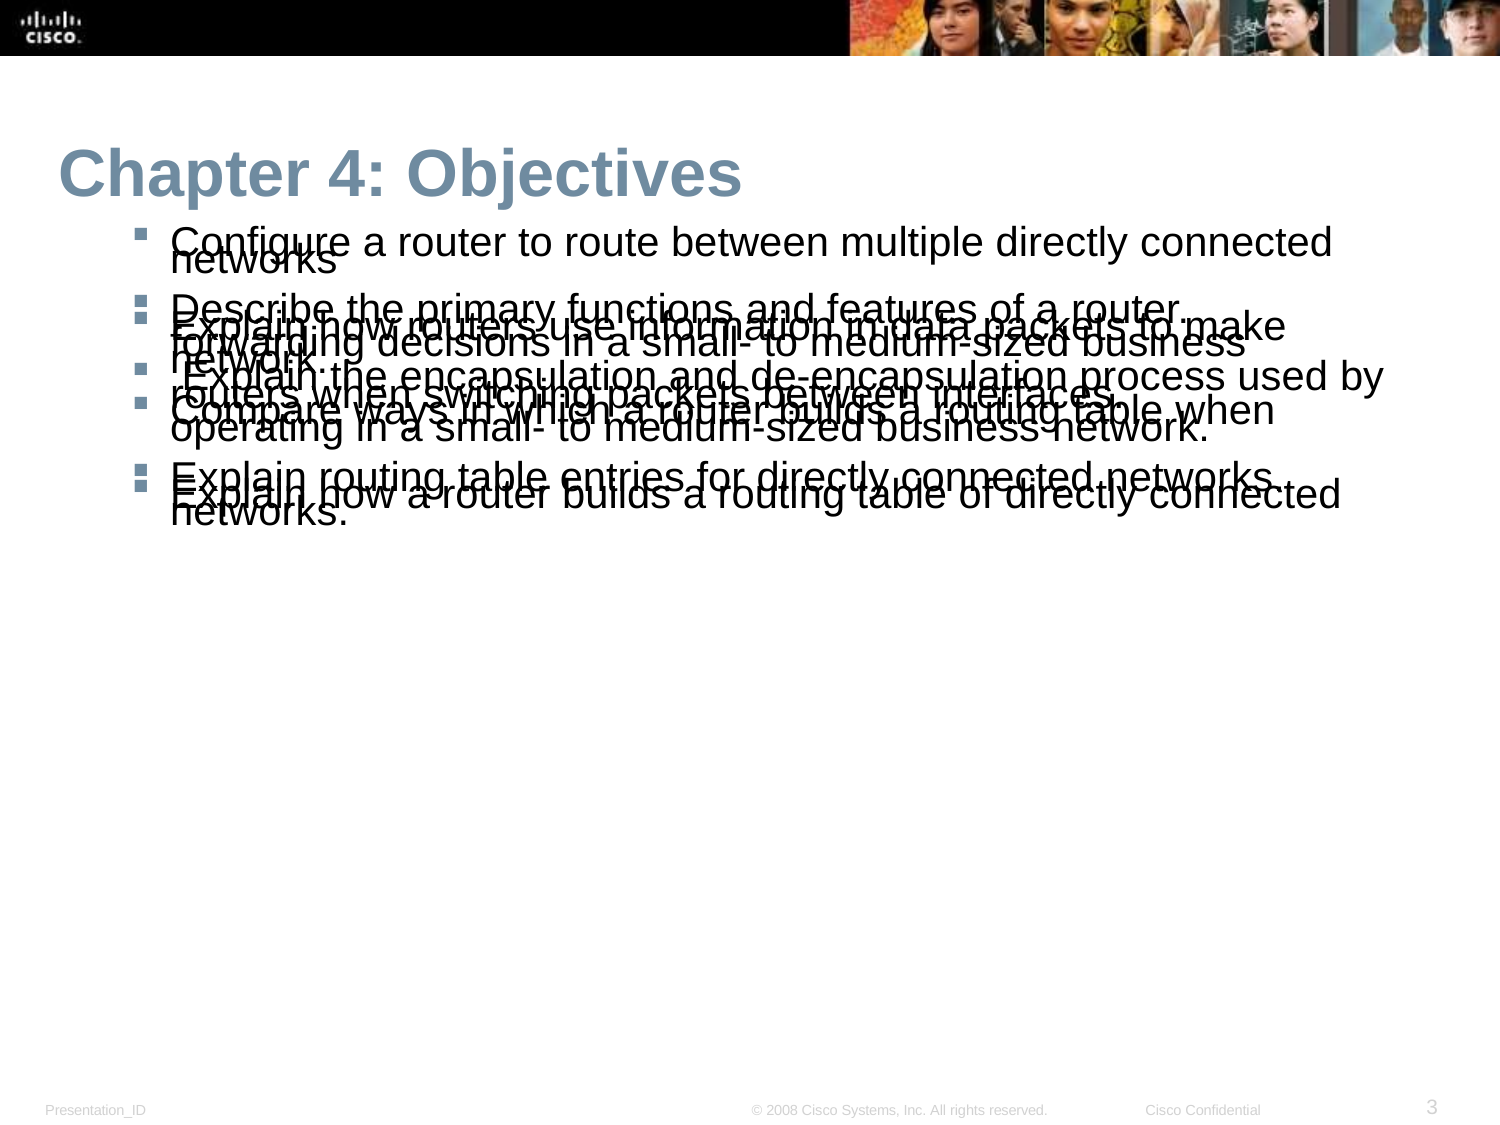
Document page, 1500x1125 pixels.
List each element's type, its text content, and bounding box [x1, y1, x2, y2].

text_box Presentation_ID [43, 1100, 151, 1119]
picture [0, 0, 1500, 56]
text_box © 2008 Cisco Systems, Inc. All rights reserved. [749, 1100, 1058, 1125]
text_box Chapter 4: Objectives [56, 127, 746, 318]
text_box <number> [1422, 1093, 1454, 1119]
text_box Configure a router to route between multiple directly connected networks Describe the primary functions and features of a router. Explain how routers use information in data packets to make forwarding decisions in a small- to medium-sized business network. Explain the encapsulation and de-encapsulation process used by routers when switching packets between interfaces. Compare ways in which a router builds a routing table when operating in a small- to medium-sized business network. Explain routing table entries for directly connected networks. Explain how a router builds a routing table of directly connected networks. [129, 242, 1416, 1042]
text_box Cisco Confidential [1143, 1100, 1264, 1125]
